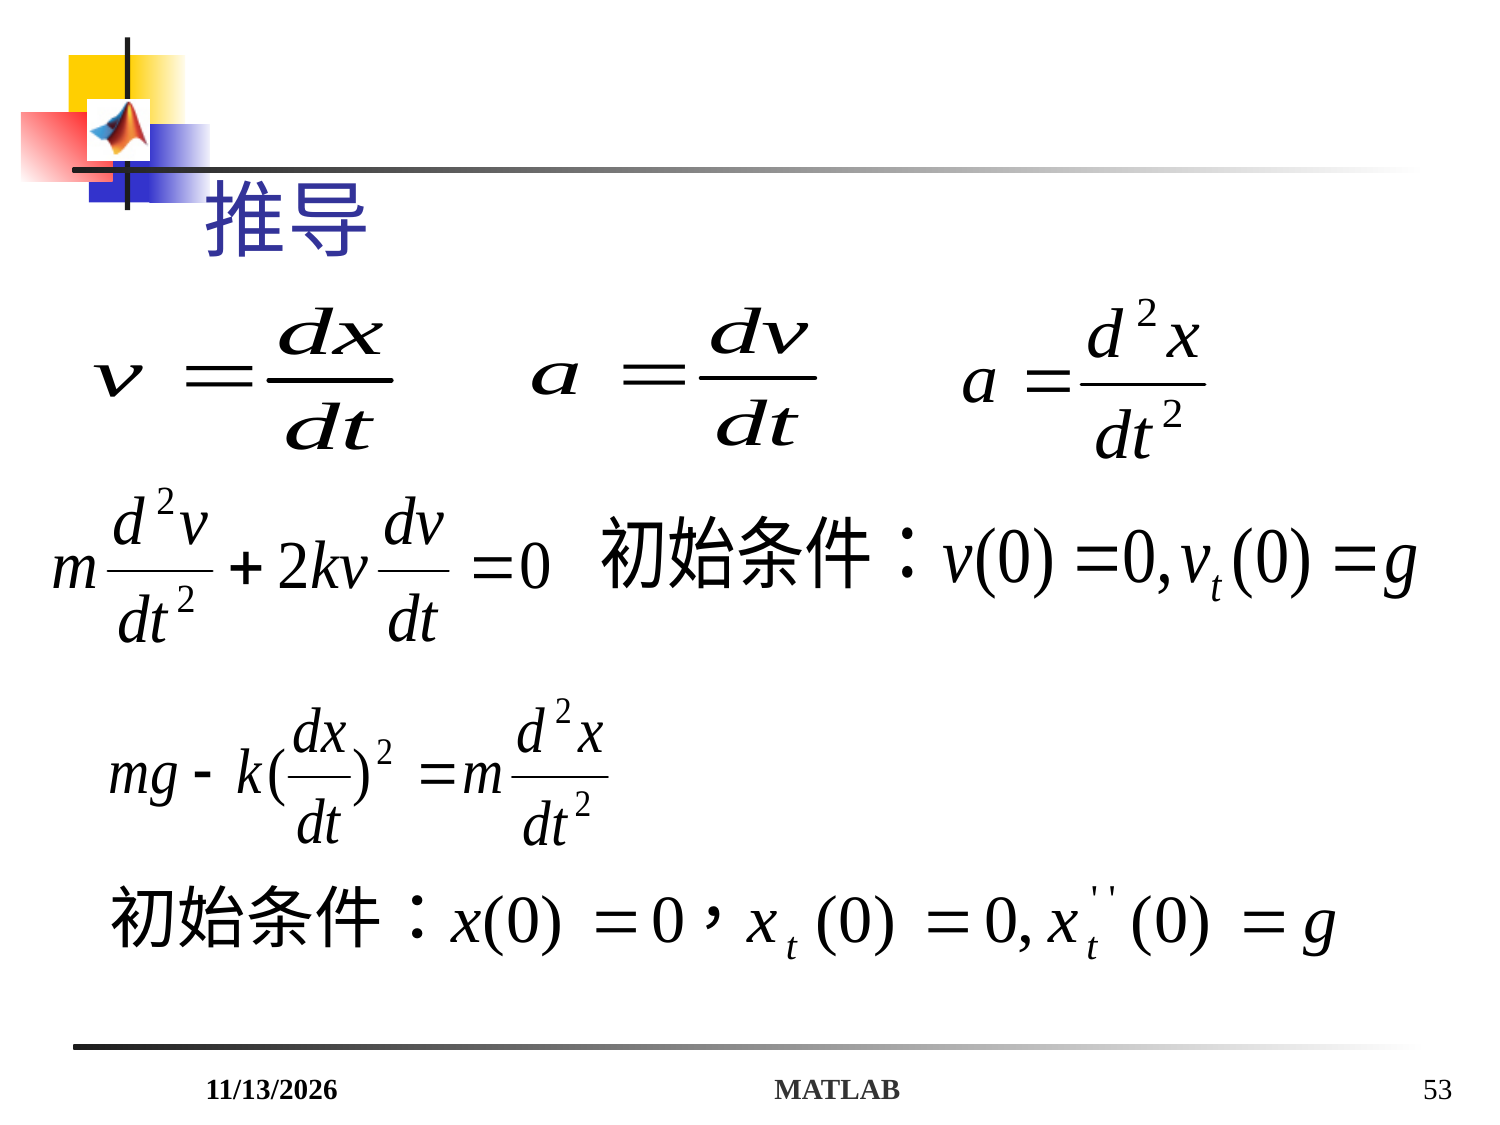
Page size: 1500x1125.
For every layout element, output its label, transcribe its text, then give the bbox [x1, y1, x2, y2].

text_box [99, 680, 621, 859]
title 推导 [188, 34, 1468, 276]
picture [87, 99, 150, 161]
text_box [76, 290, 420, 464]
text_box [513, 290, 833, 460]
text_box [40, 467, 562, 657]
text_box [950, 278, 1223, 474]
footer MATLAB [599, 1037, 1076, 1113]
slide_number 53 [1154, 1037, 1468, 1113]
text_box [99, 869, 1353, 977]
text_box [590, 503, 1436, 622]
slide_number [190, 1037, 504, 1113]
